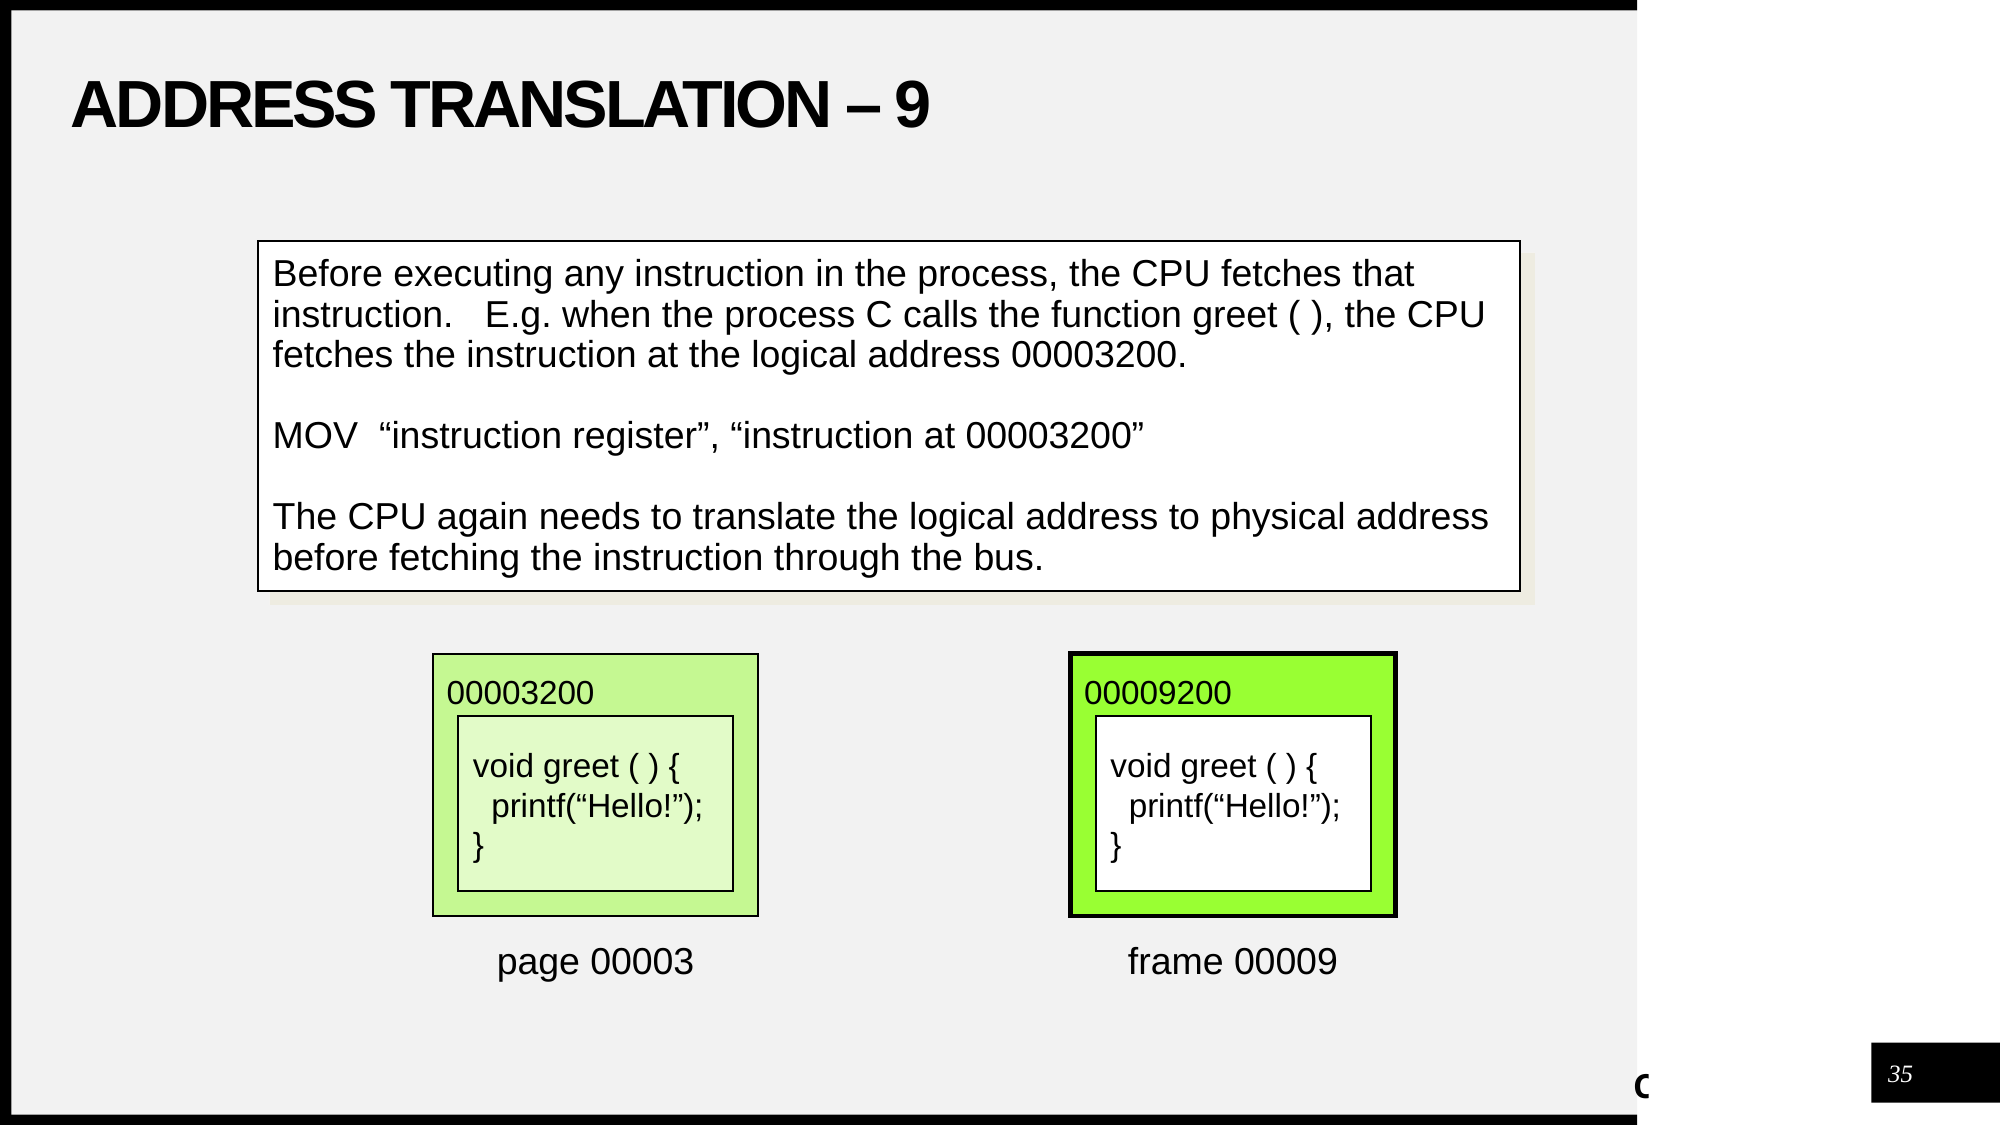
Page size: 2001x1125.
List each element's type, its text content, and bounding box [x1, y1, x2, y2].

text_box page 00003 [483, 928, 708, 992]
text_box frame 00009 [1120, 928, 1346, 992]
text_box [433, 653, 759, 917]
slide_number 35 [1877, 1050, 1924, 1096]
title Address Translation – 9 [70, 70, 1569, 142]
text_box 00009200 [1133, 678, 1184, 704]
text_box [1070, 653, 1396, 917]
text_box Before executing any instruction in the process, the CPU fetches that instruction. E.g. when the process C calls the function greet ( ), the CPU fetches the instruction at the logical address 00003200. MOV “instruction register”, “instruction at 00003200” The CPU again needs to translate the logical address to physical address before fetching the instruction through the bus. [258, 241, 1521, 592]
text_box void greet ( ) { printf(“Hello!”); } [1095, 716, 1371, 892]
